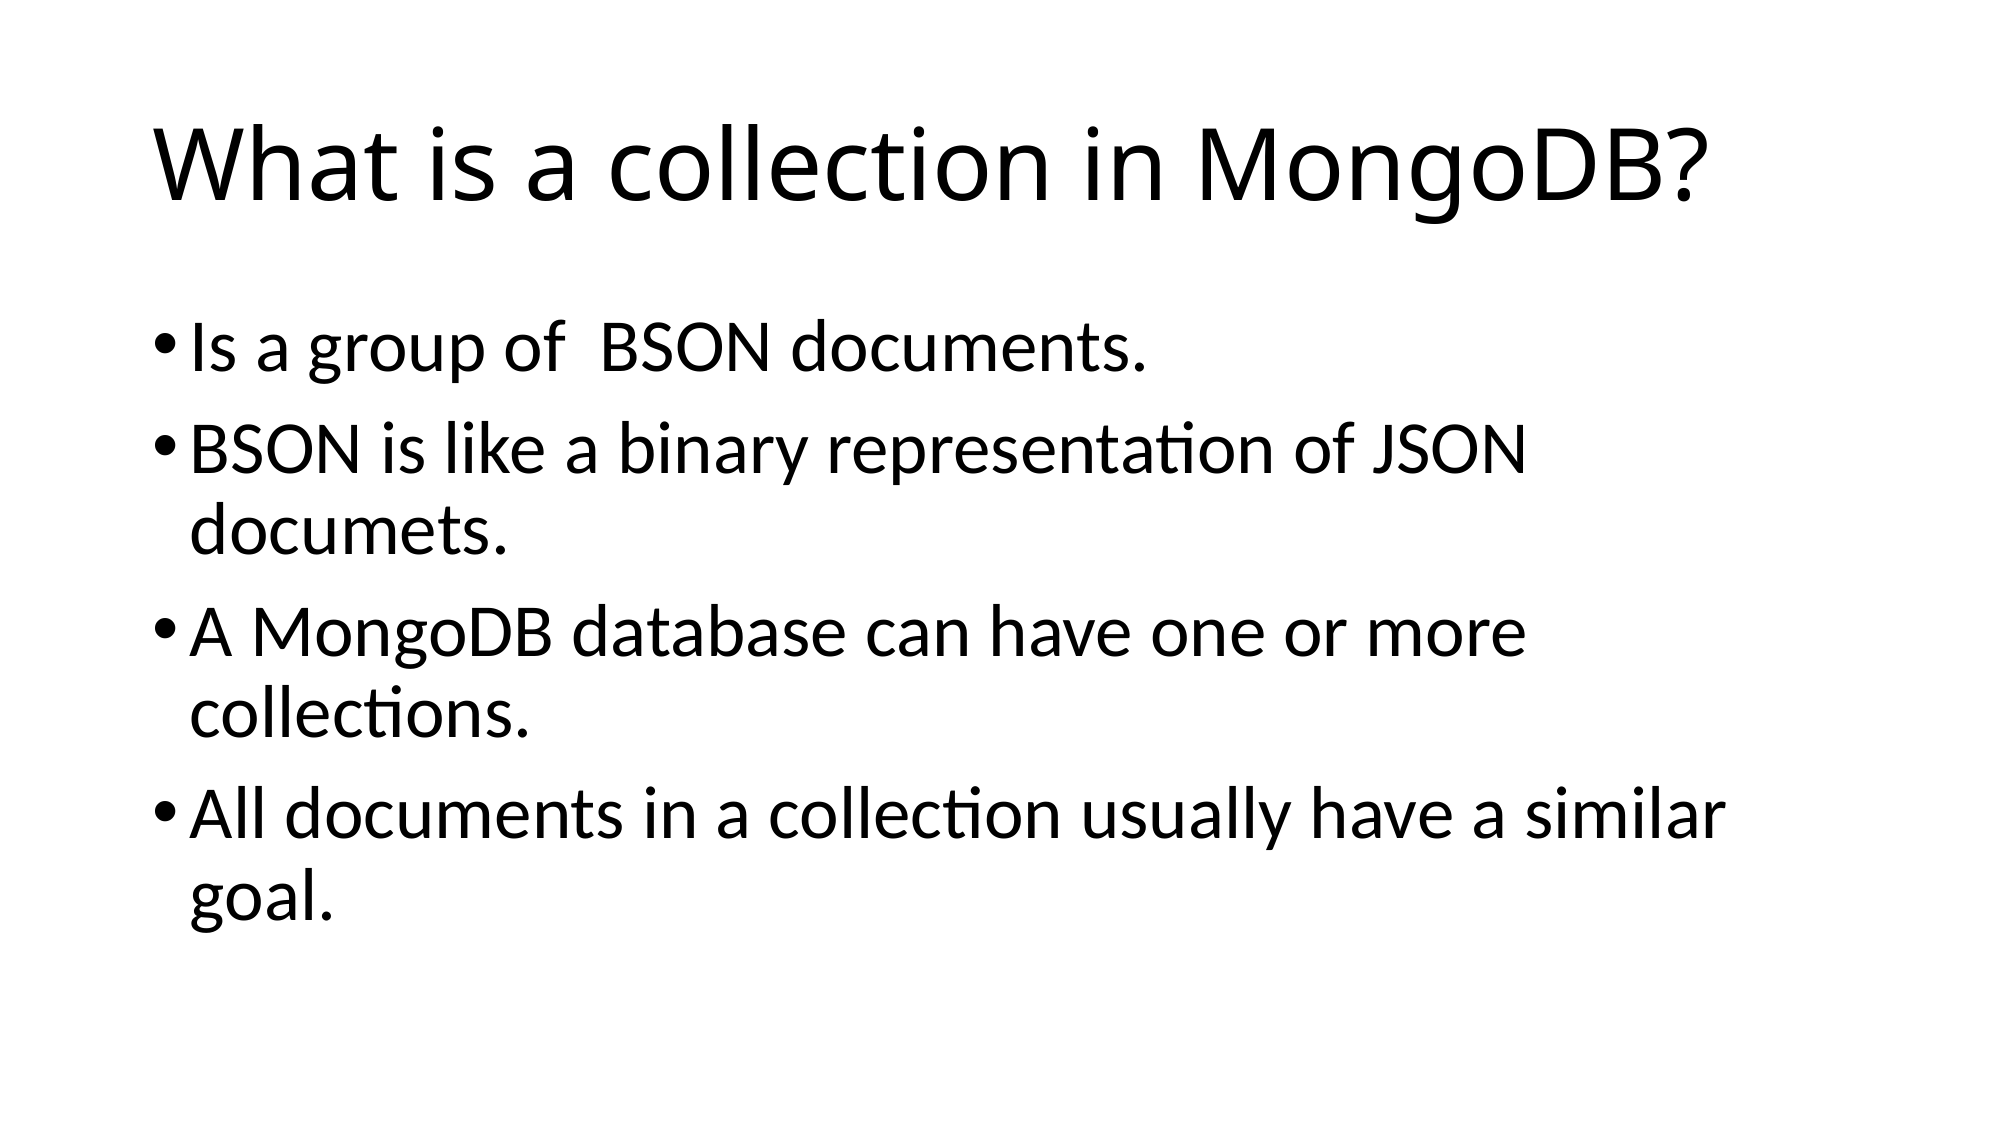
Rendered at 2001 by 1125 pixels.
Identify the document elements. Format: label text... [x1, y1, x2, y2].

title What is a collection in MongoDB? [137, 59, 1863, 278]
list Is a group of BSON documents. BSON is like a binary representation of JSON documets. A MongoDB database can have one or more collections. All documents in a collection usually have a similar goal. [137, 299, 1863, 1014]
